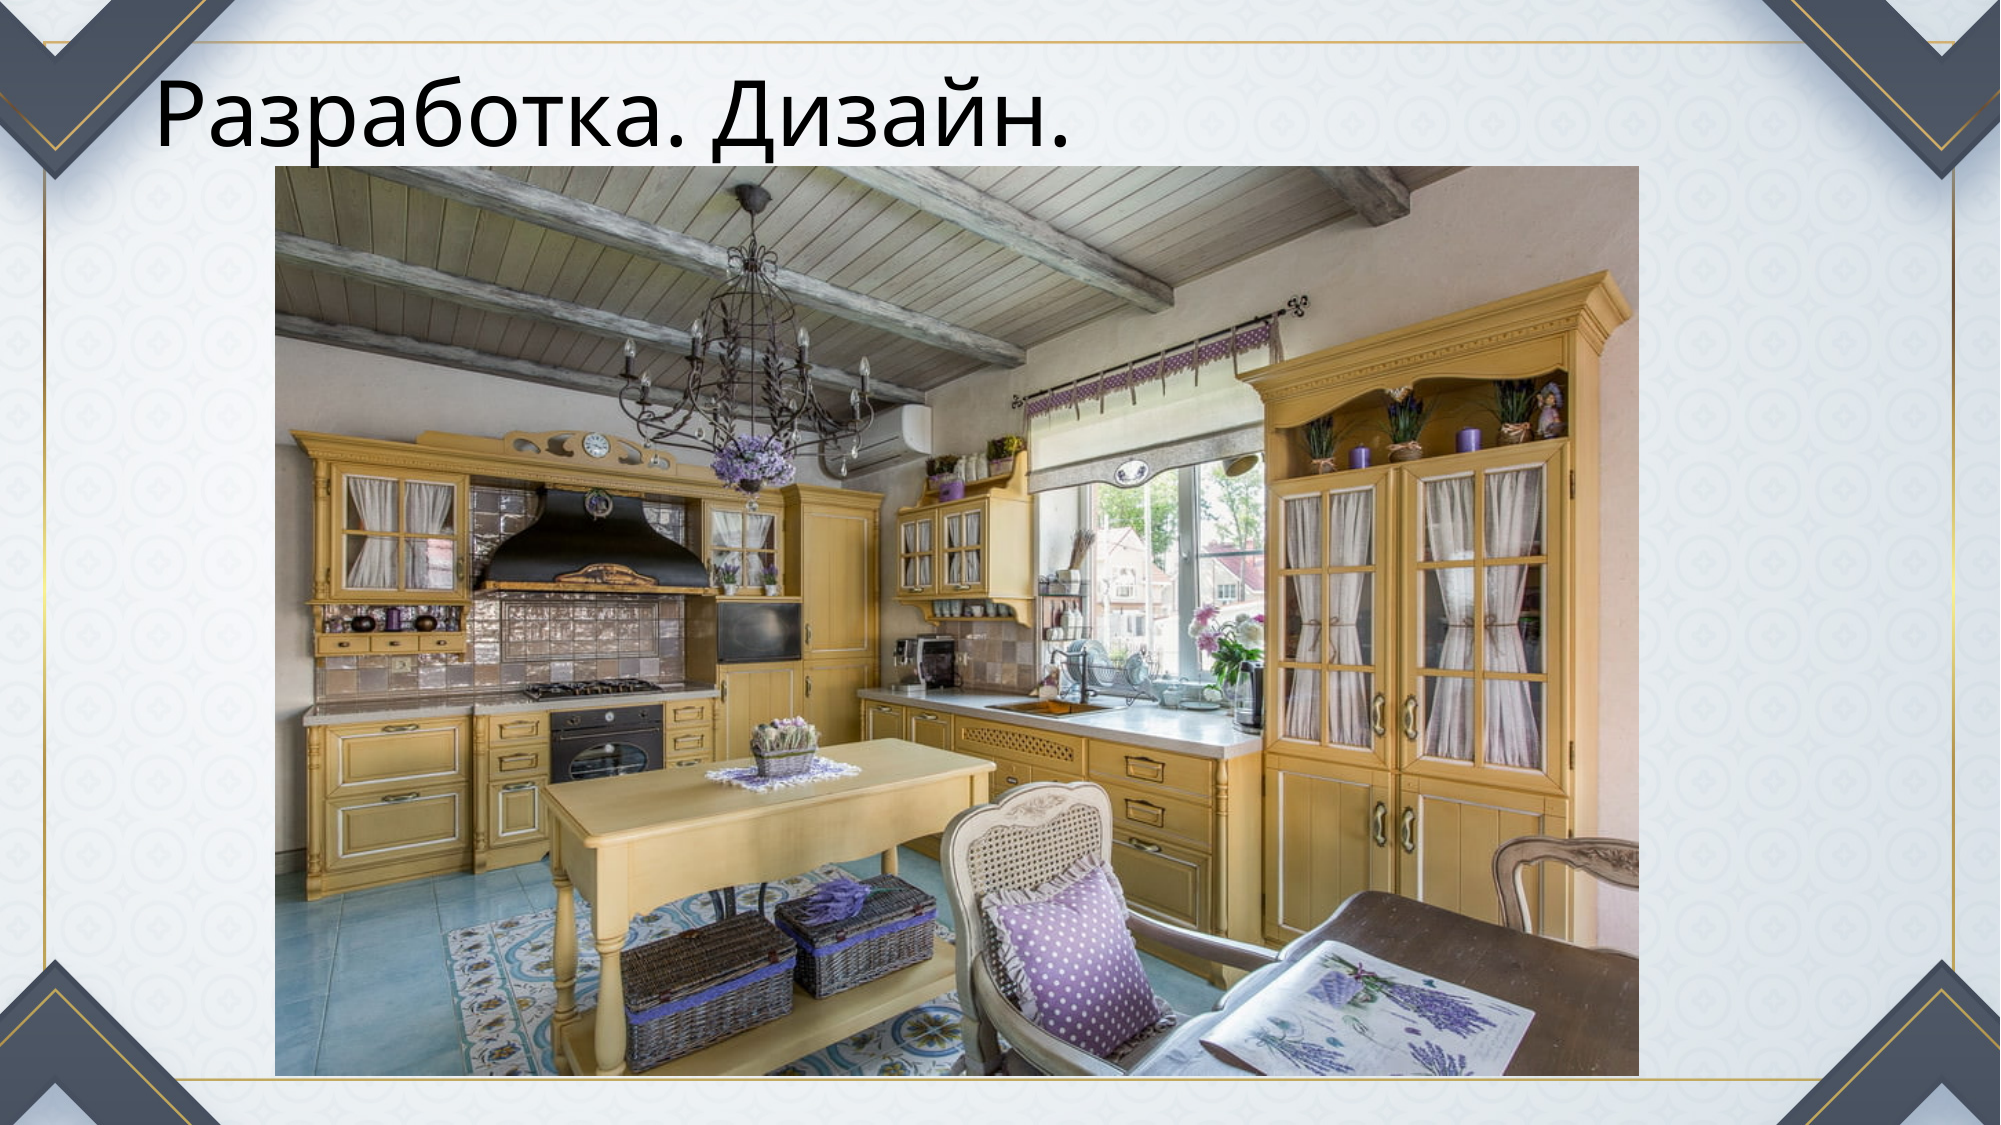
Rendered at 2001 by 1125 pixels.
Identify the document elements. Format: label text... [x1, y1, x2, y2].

picture [0, 0, 2000, 1125]
text_box Разработка. Дизайн. [137, 59, 1863, 278]
